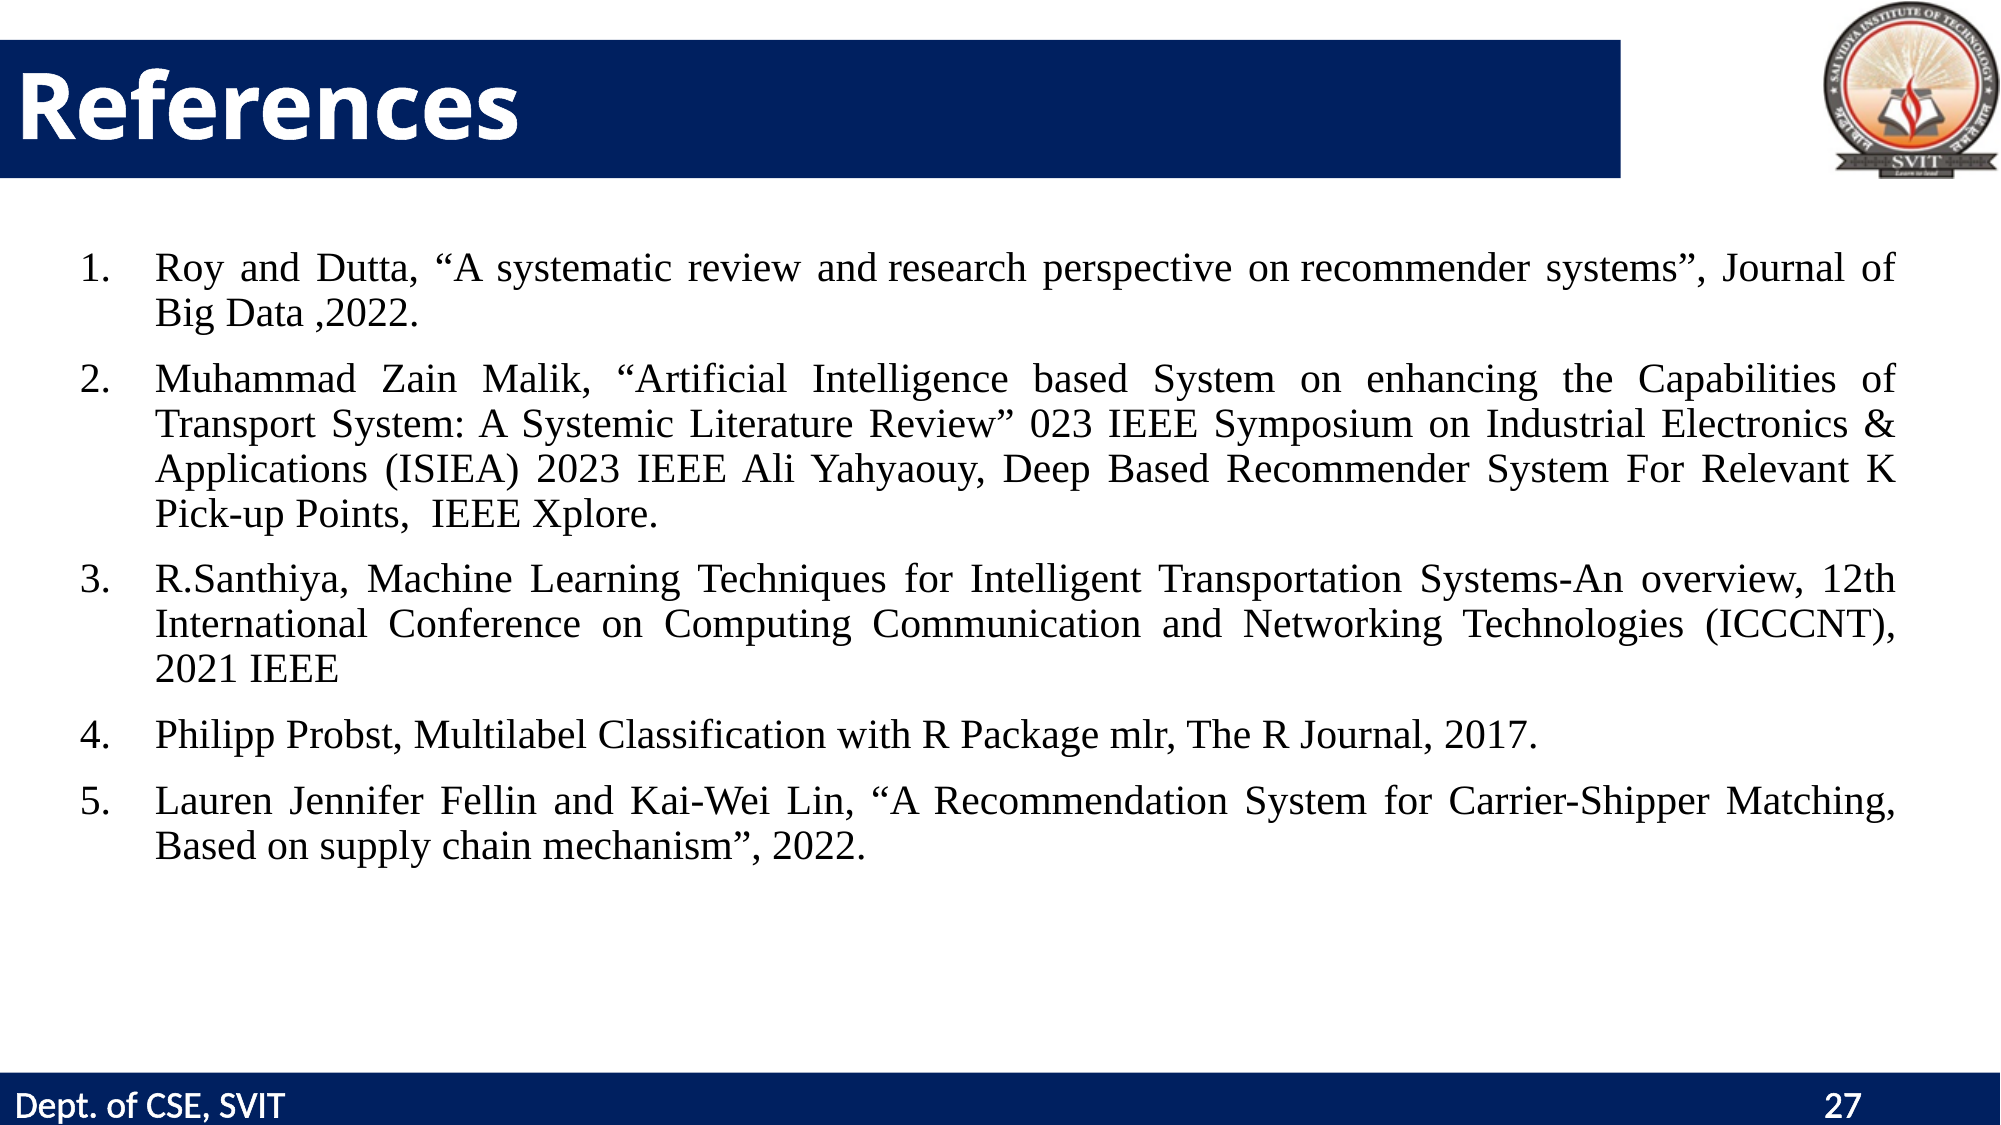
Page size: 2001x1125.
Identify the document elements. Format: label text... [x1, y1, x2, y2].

title References [0, 39, 1621, 179]
picture [1823, 1, 2000, 179]
list Roy and Dutta, “A systematic review and research perspective on recommender systems”, Journal of Big Data ,2022. Muhammad Zain Malik, “Artificial Intelligence based System on enhancing the Capabilities of Transport System: A Systemic Literature Review” 023 IEEE Symposium on Industrial Electronics & Applications (ISIEA) 2023 IEEE Ali Yahyaouy, Deep Based Recommender System For Relevant K Pick-up Points, IEEE Xplore. R.Santhiya, Machine Learning Techniques for Intelligent Transportation Systems-An overview, 12th International Conference on Computing Communication and Networking Technologies (ICCCNT), 2021 IEEE Philipp Probst, Multilabel Classification with R Package mlr, The R Journal, 2017. Lauren Jennifer Fellin and Kai-Wei Lin, “A Recommendation System for Carrier-Shipper Matching, Based on supply chain mechanism”, 2022. [64, 237, 1913, 1013]
text_box Dept. of CSE, SVIT 27 [0, 1072, 2000, 1125]
